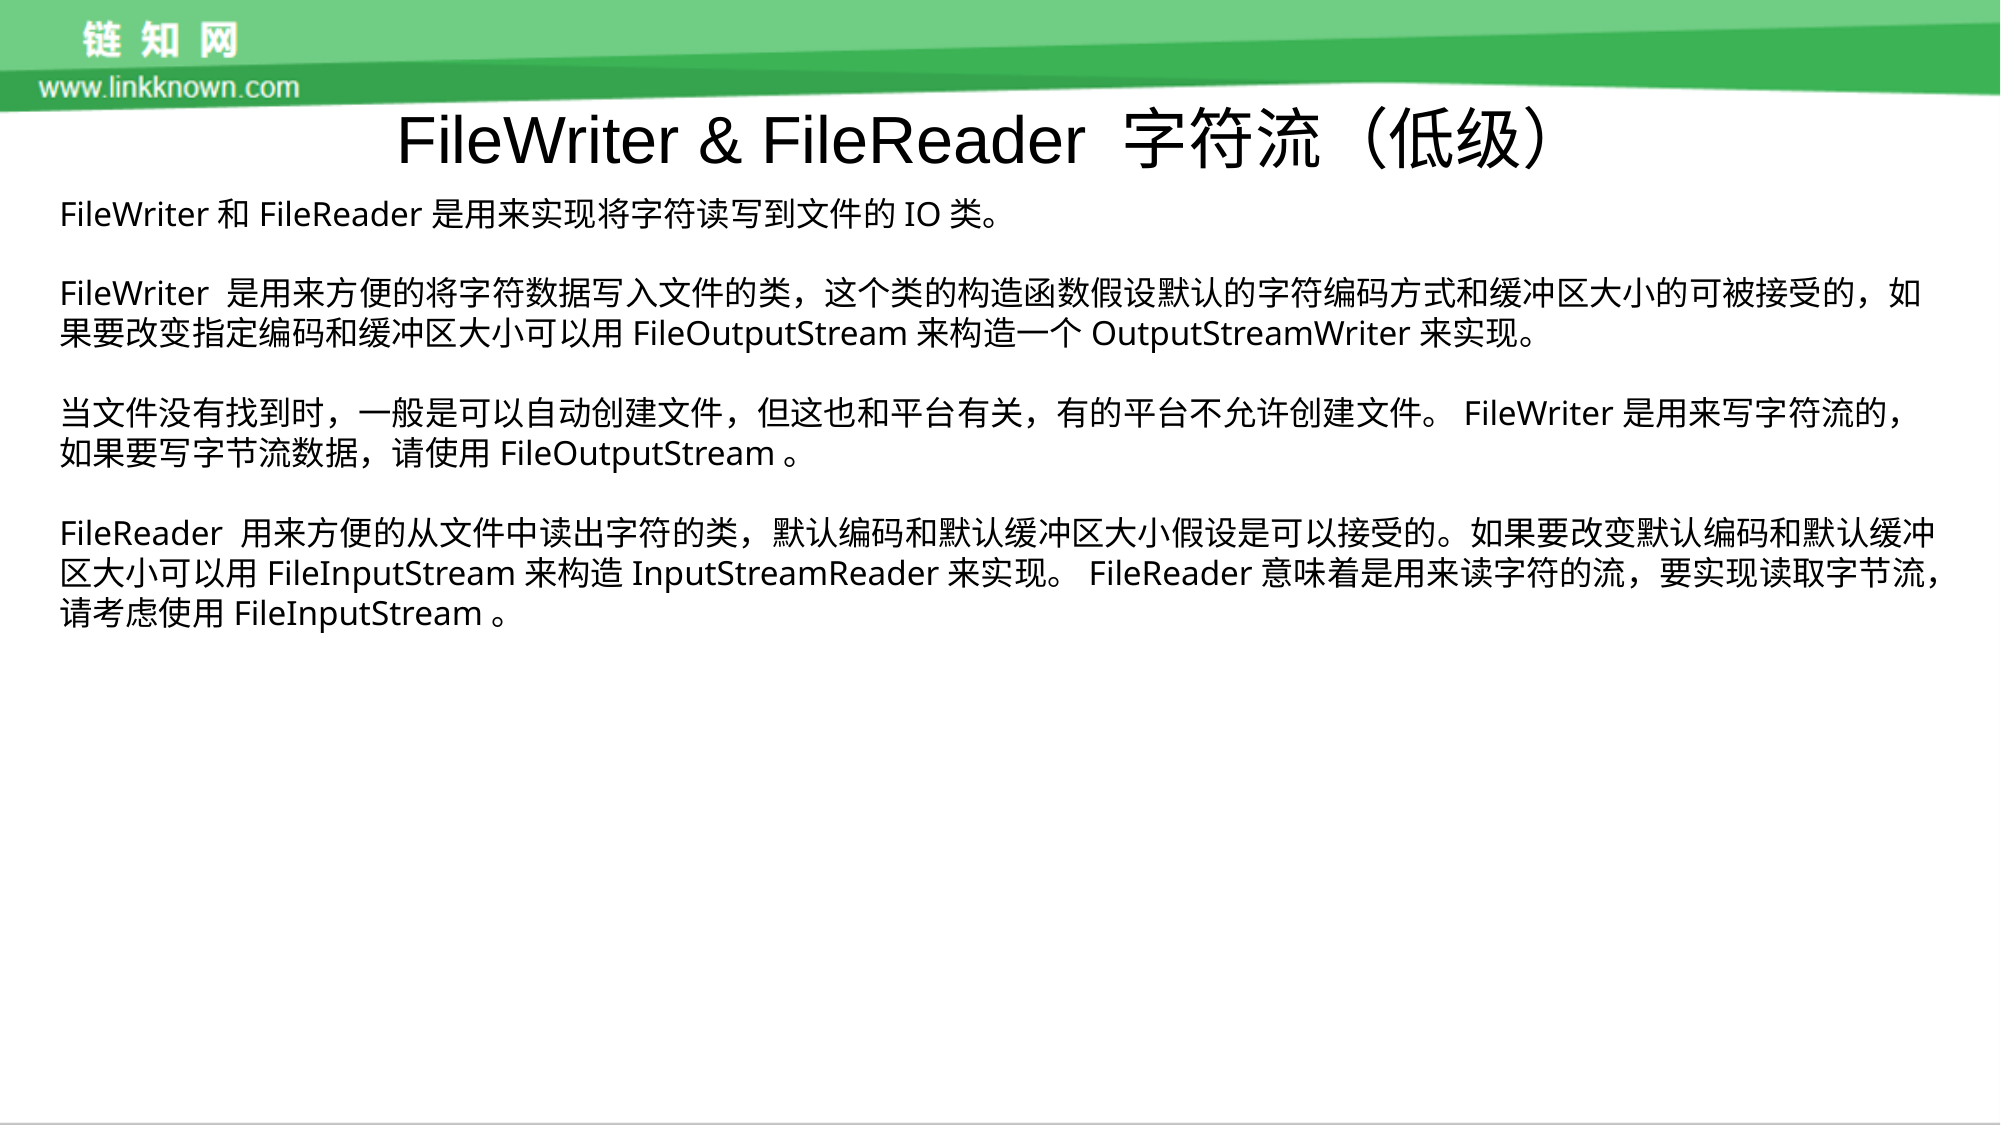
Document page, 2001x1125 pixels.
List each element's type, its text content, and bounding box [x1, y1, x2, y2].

text_box FileWriter & FileReader 字符流（低级） [30, 89, 1956, 185]
text_box FileWriter和FileReader是用来实现将字符读写到文件的IO类。 FileWriter 是用来方便的将字符数据写入文件的类，这个类的构造函数假设默认的字符编码方式和缓冲区大小的可被接受的，如果要改变指定编码和缓冲区大小可以用FileOutputStream来构造一个OutputStreamWriter来实现。 当文件没有找到时，一般是可以自动创建文件，但这也和平台有关，有的平台不允许创建文件。FileWriter是用来写字符流的，如果要写字节流数据，请使用FileOutputStream。 FileReader 用来方便的从文件中读出字符的类，默认编码和默认缓冲区大小假设是可以接受的。如果要改变默认编码和默认缓冲区大小可以用FileInputStream来构造InputStreamReader来实现。FileReader意味着是用来读字符的流，要实现读取字节流，请考虑使用FileInputStream。 [44, 185, 1956, 640]
picture [0, 0, 2001, 1125]
